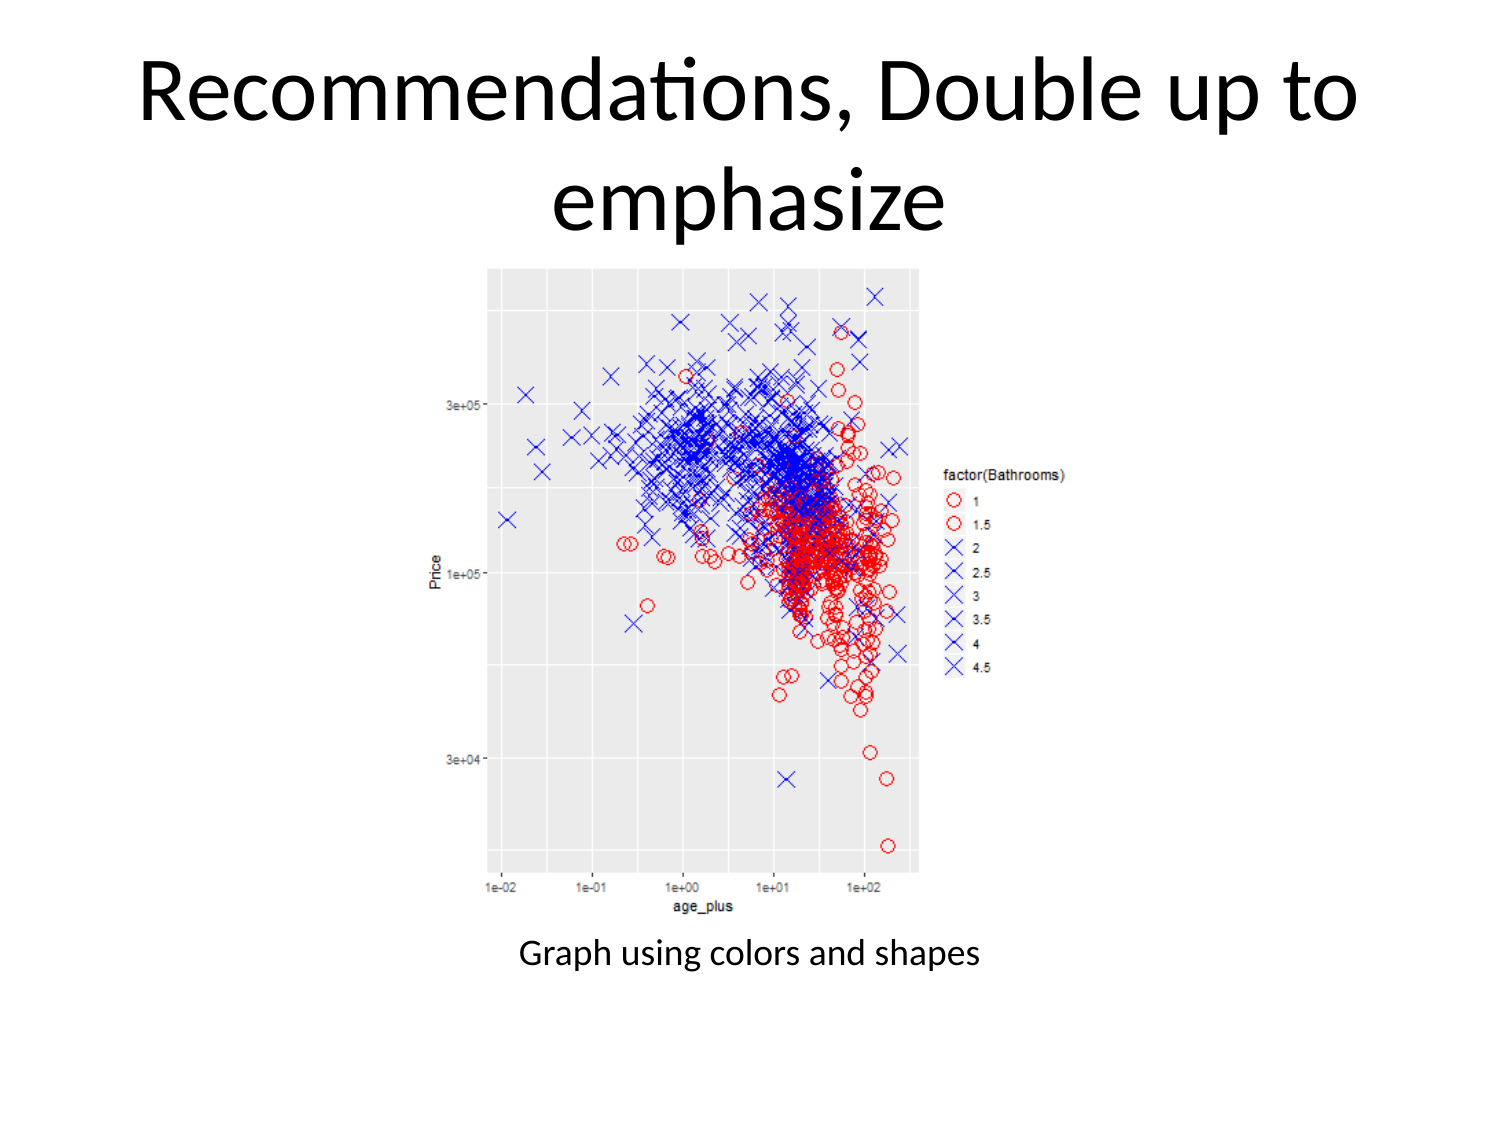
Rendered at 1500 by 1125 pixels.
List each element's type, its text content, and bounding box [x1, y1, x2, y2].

title Recommendations, Double up to emphasize [75, 45, 1425, 233]
text_box Graph using colors and shapes [74, 920, 1425, 1005]
picture [420, 262, 1080, 921]
